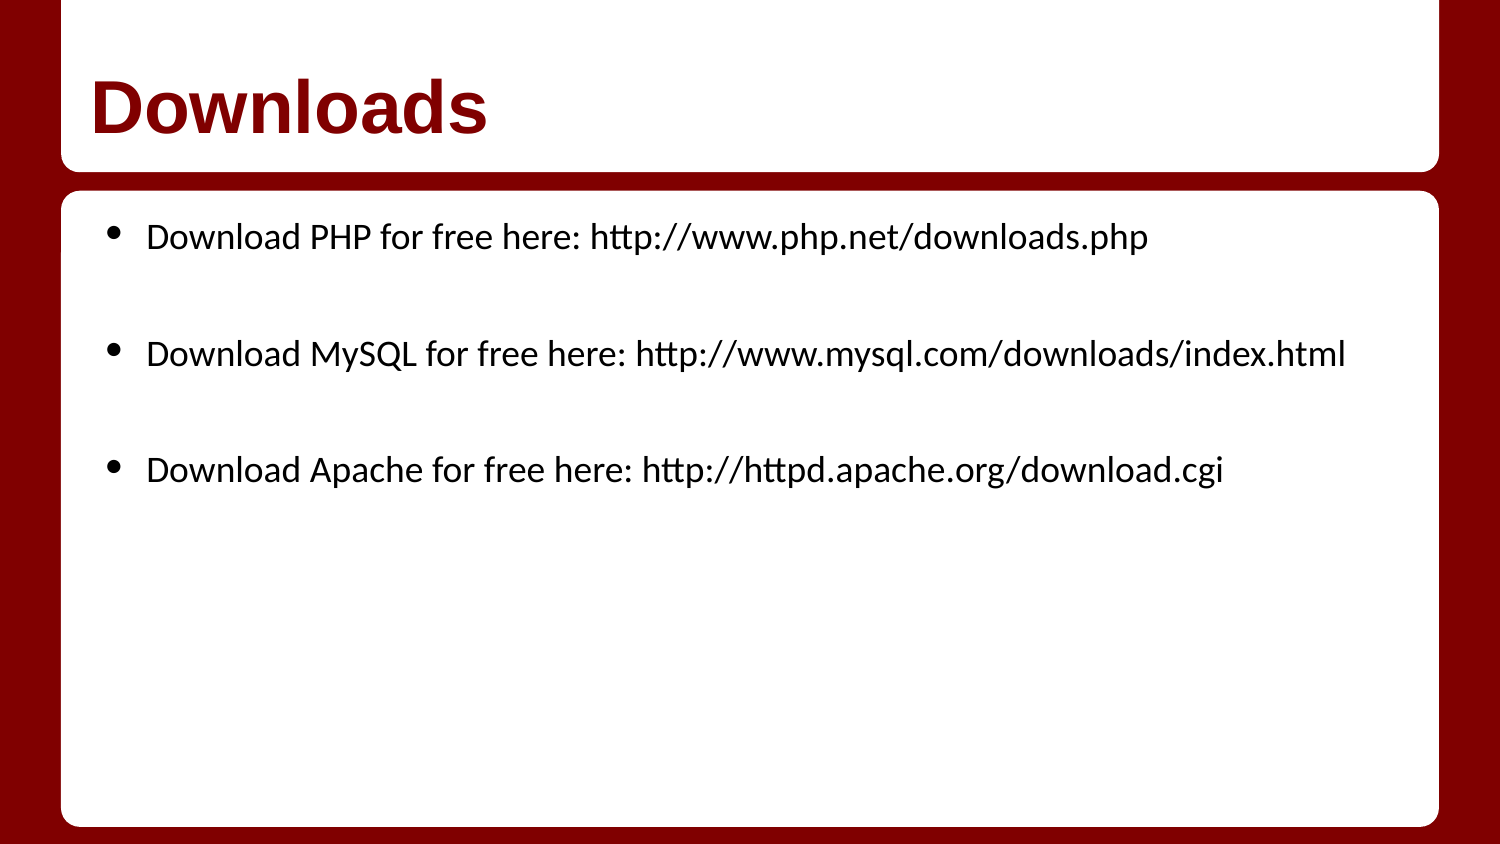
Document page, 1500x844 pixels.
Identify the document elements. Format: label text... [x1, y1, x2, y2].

list Download PHP for free here: http://www.php.net/downloads.php Download MySQL for free here: http://www.mysql.com/downloads/index.html Download Apache for free here: http://httpd.apache.org/download.cgi [75, 196, 1425, 808]
title Downloads [75, 22, 1425, 164]
